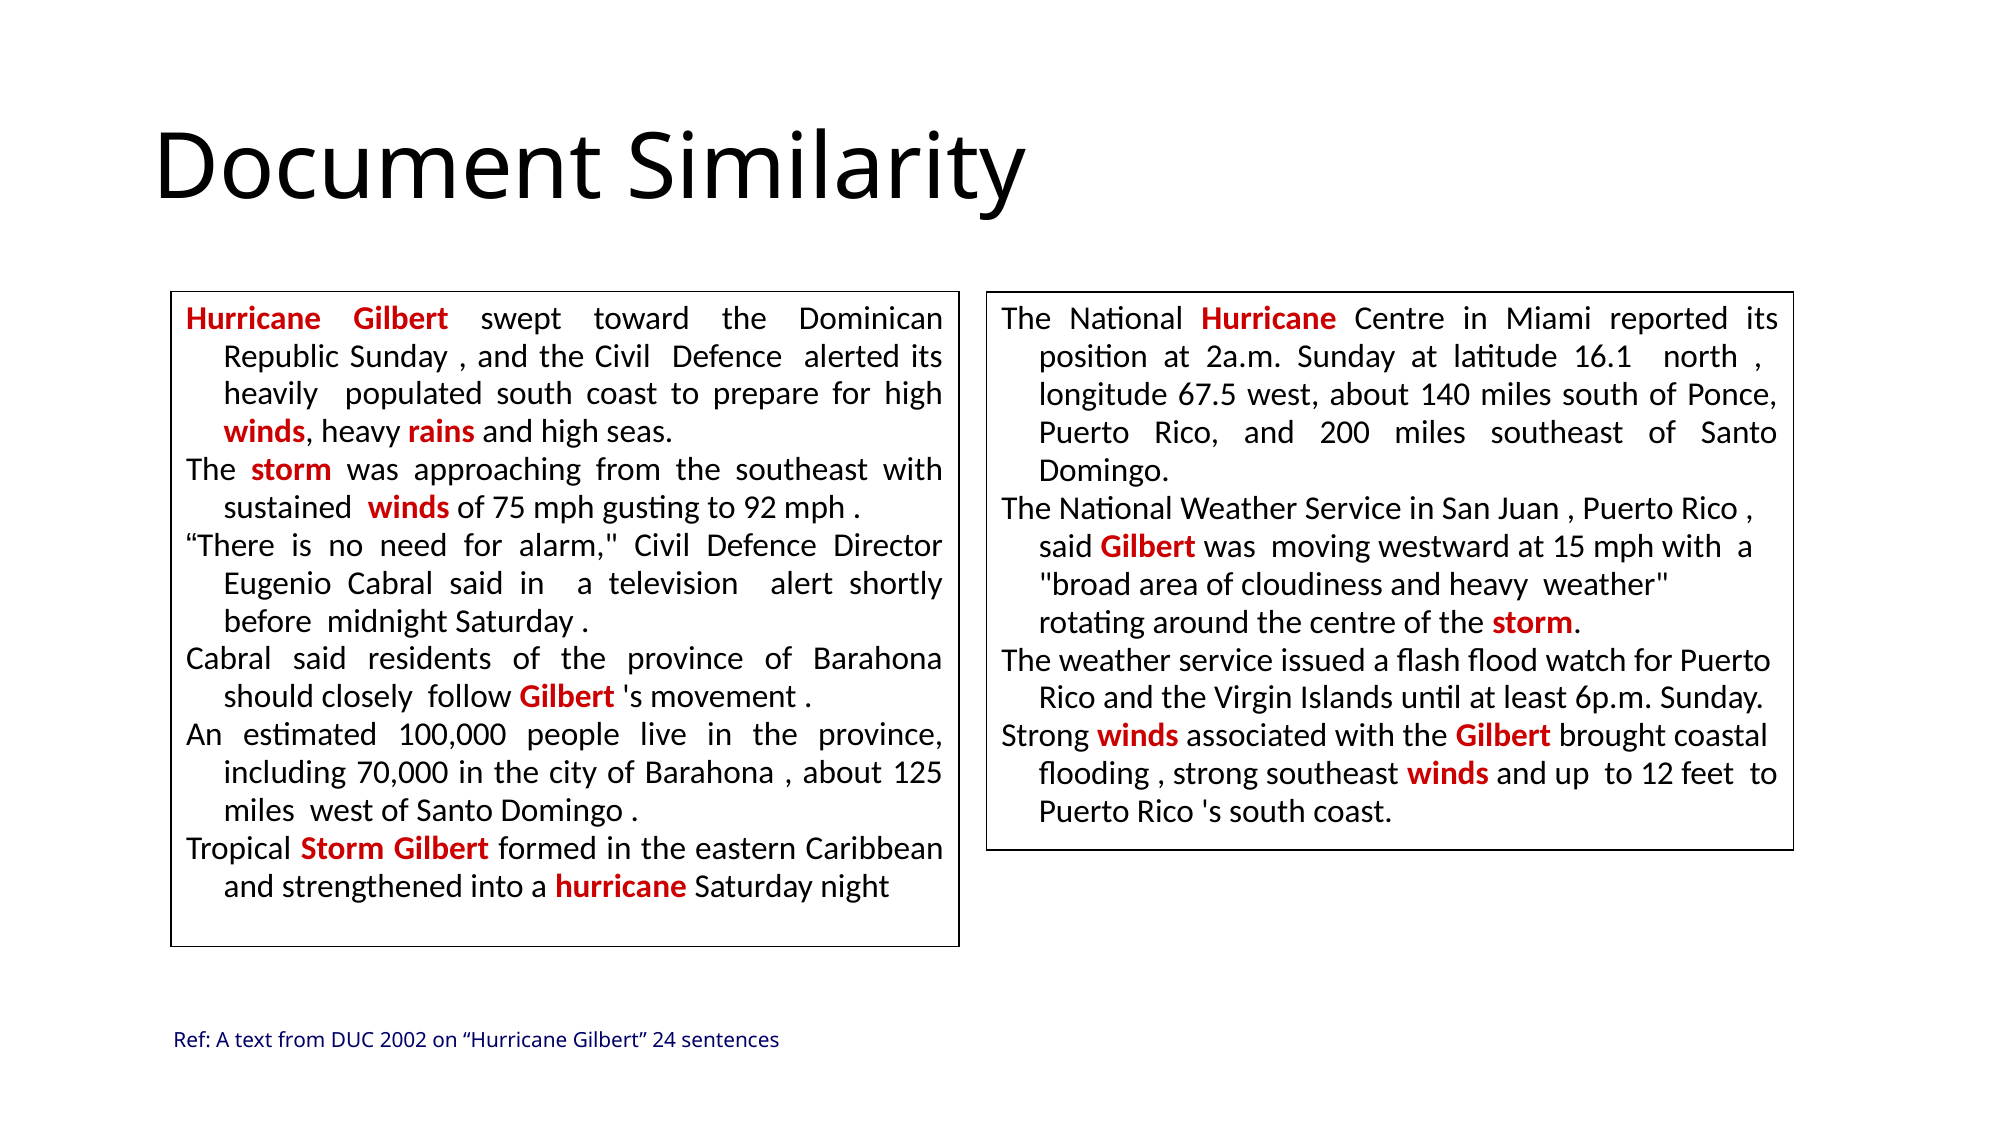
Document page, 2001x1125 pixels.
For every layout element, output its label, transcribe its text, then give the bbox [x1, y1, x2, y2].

text_box The National Hurricane Centre in Miami reported its position at 2a.m. Sunday at latitude 16.1 north , longitude 67.5 west, about 140 miles south of Ponce, Puerto Rico, and 200 miles southeast of Santo Domingo. The National Weather Service in San Juan , Puerto Rico , said Gilbert was moving westward at 15 mph with a "broad area of cloudiness and heavy weather" rotating around the centre of the storm. The weather service issued a flash flood watch for Puerto Rico and the Virgin Islands until at least 6p.m. Sunday. Strong winds associated with the Gilbert brought coastal flooding , strong southeast winds and up to 12 feet to Puerto Rico 's south coast. [986, 292, 1794, 850]
text_box Hurricane Gilbert swept toward the Dominican Republic Sunday , and the Civil Defence alerted its heavily populated south coast to prepare for high winds, heavy rains and high seas. The storm was approaching from the southeast with sustained winds of 75 mph gusting to 92 mph . “There is no need for alarm," Civil Defence Director Eugenio Cabral said in a television alert shortly before midnight Saturday . Cabral said residents of the province of Barahona should closely follow Gilbert 's movement . An estimated 100,000 people live in the province, including 70,000 in the city of Barahona , about 125 miles west of Santo Domingo . Tropical Storm Gilbert formed in the eastern Caribbean and strengthened into a hurricane Saturday night [171, 291, 960, 947]
title Document Similarity [137, 59, 1863, 278]
text_box Ref: A text from DUC 2002 on “Hurricane Gilbert” 24 sentences [158, 1021, 806, 1086]
